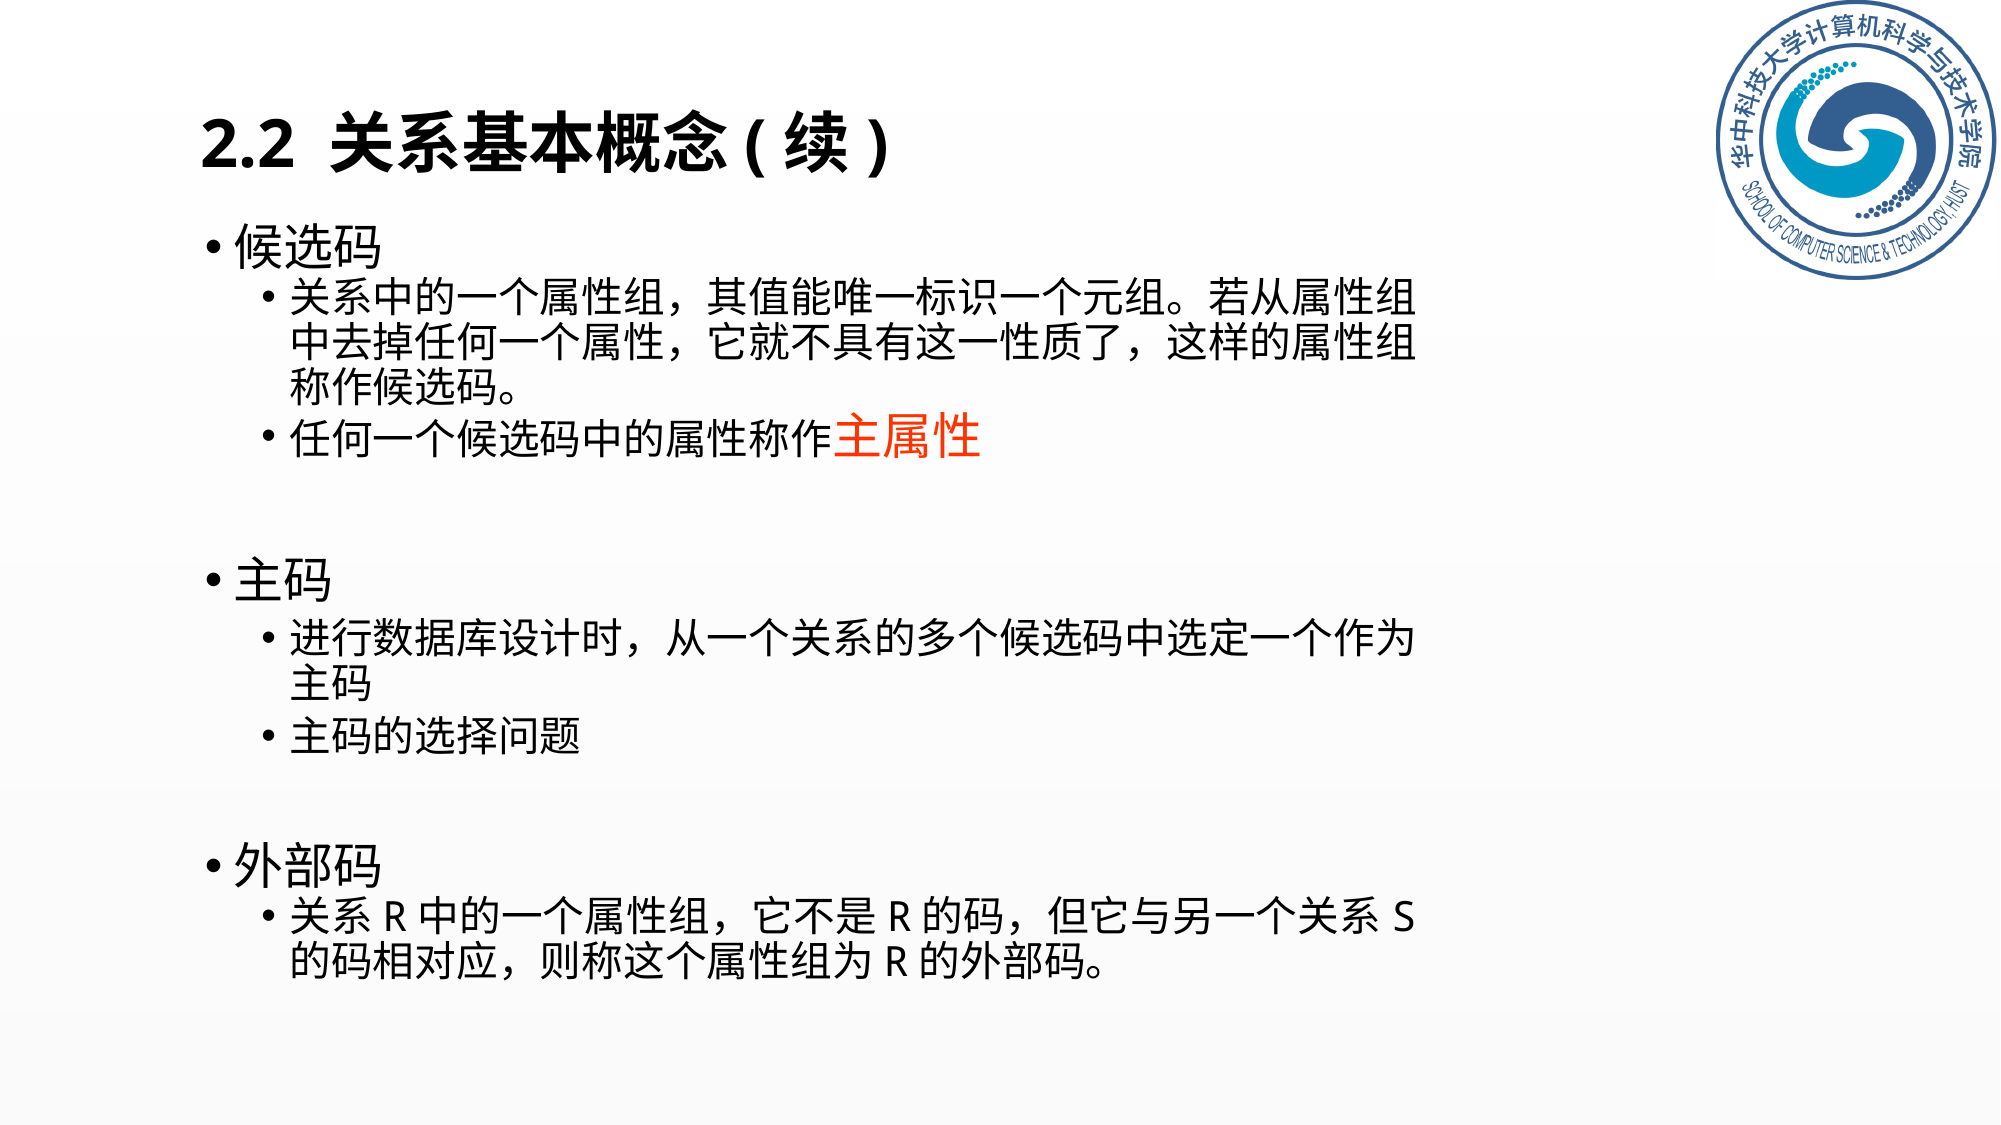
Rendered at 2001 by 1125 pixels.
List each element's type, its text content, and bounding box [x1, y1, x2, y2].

picture [1716, 0, 1999, 280]
title 2.2 关系基本概念(续) [184, 90, 1460, 203]
list 候选码 关系中的一个属性组，其值能唯一标识一个元组。若从属性组中去掉任何一个属性，它就不具有这一性质了，这样的属性组称作候选码。 任何一个候选码中的属性称作主属性 主码 进行数据库设计时，从一个关系的多个候选码中选定一个作为主码 主码的选择问题 外部码 关系R中的一个属性组，它不是R的码，但它与另一个关系S的码相对应，则称这个属性组为R的外部码。 [189, 215, 1465, 990]
